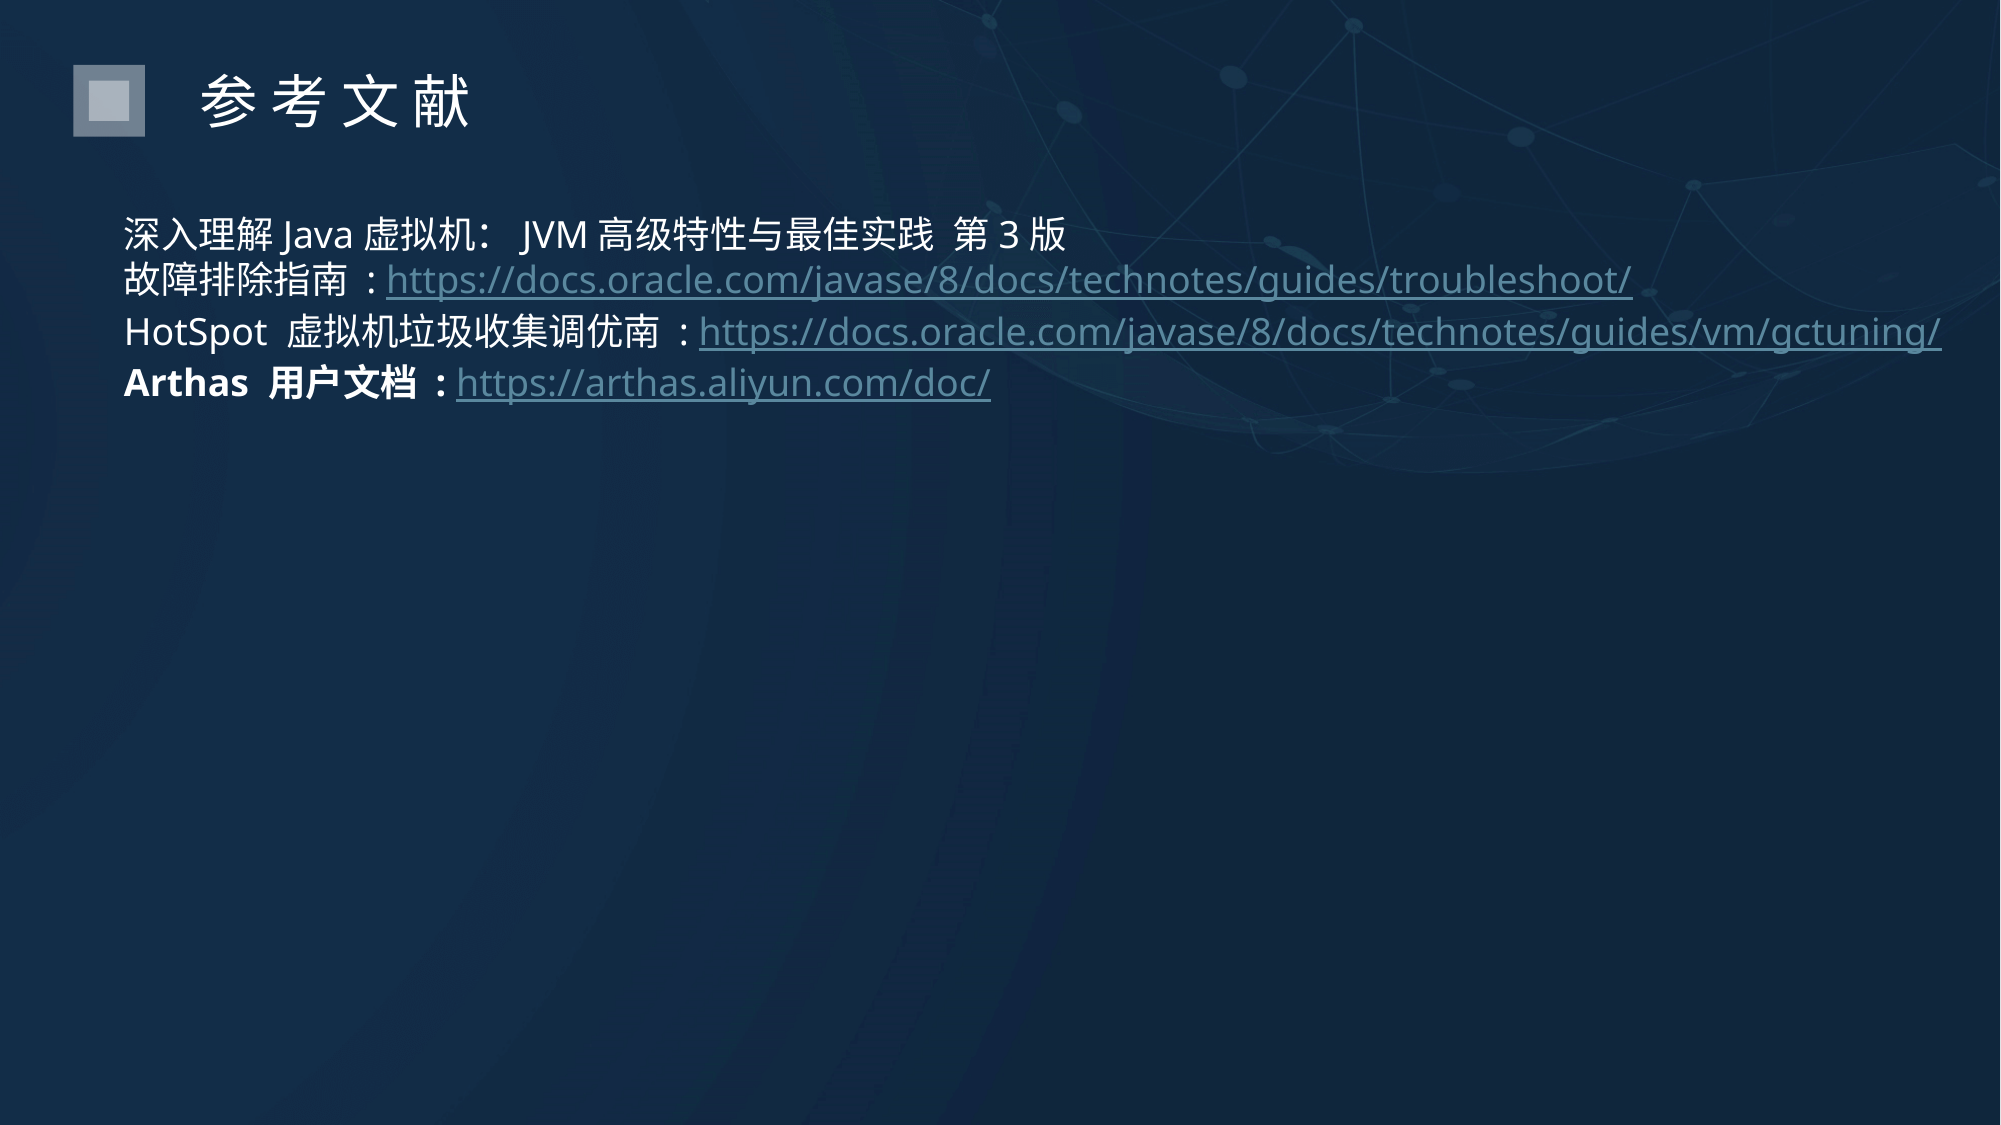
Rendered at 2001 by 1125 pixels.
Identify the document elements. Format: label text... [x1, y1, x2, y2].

picture [0, 0, 2001, 1125]
text_box 参考文献 [185, 57, 645, 143]
text_box 深入理解Java虚拟机：JVM高级特性与最佳实践 第3版 故障排除指南 : https://docs.oracle.com/javase/8/docs/technotes/guides/troubleshoot/ HotSpot 虚拟机垃圾收集调优南 : https://docs.oracle.com/javase/8/docs/technotes/guides/vm/gctuning/ Arthas 用户文档 : https://arthas.aliyun.com/doc/ [109, 204, 2000, 417]
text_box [73, 64, 145, 137]
